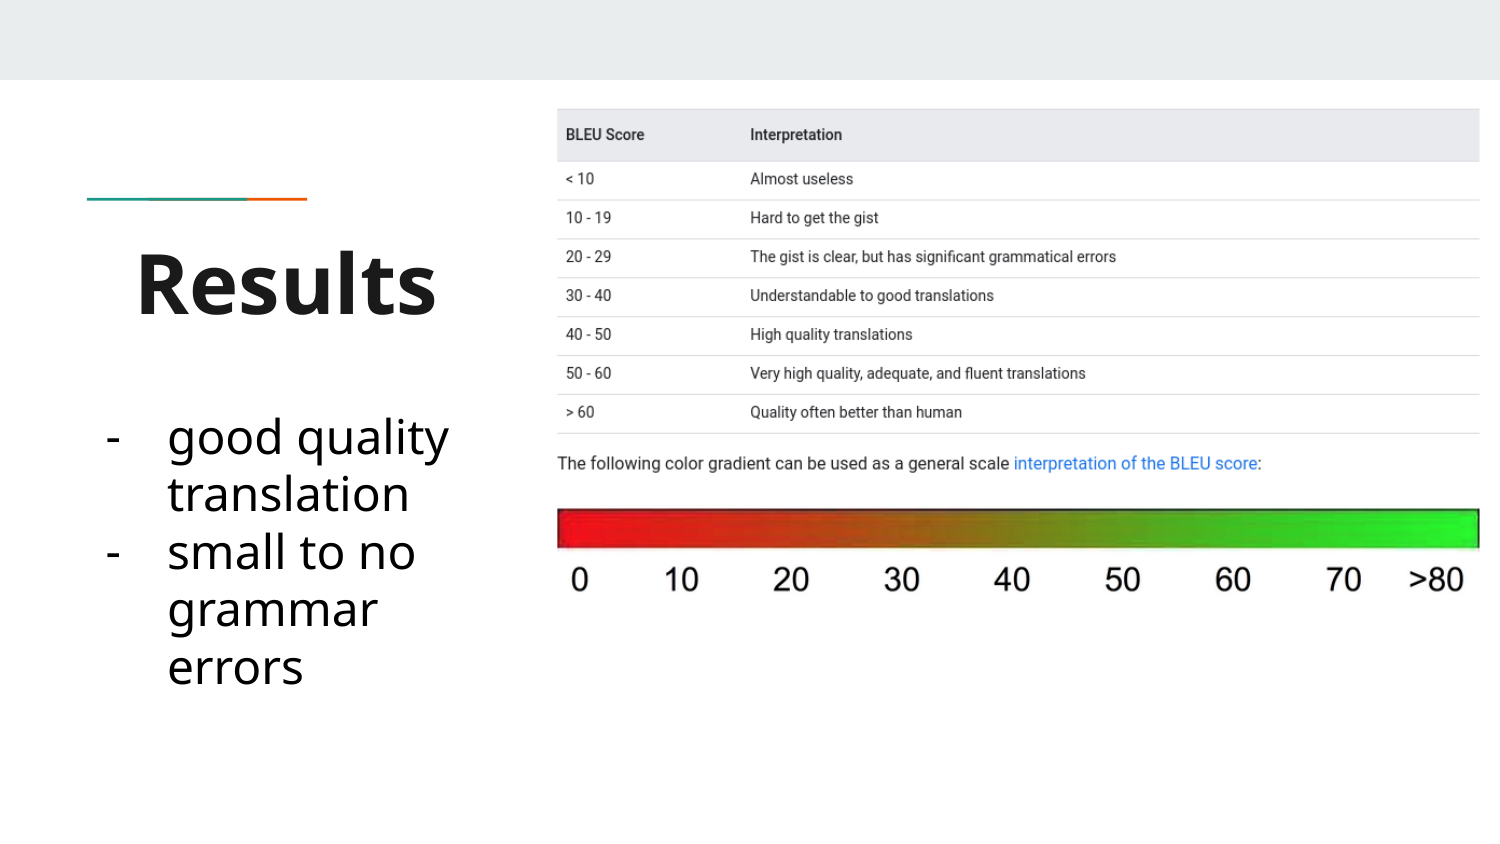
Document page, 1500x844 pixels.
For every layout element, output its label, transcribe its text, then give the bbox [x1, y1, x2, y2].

text_box good quality translation small to no grammar errors [77, 391, 519, 767]
title Results [119, 216, 548, 387]
picture [553, 98, 1500, 611]
